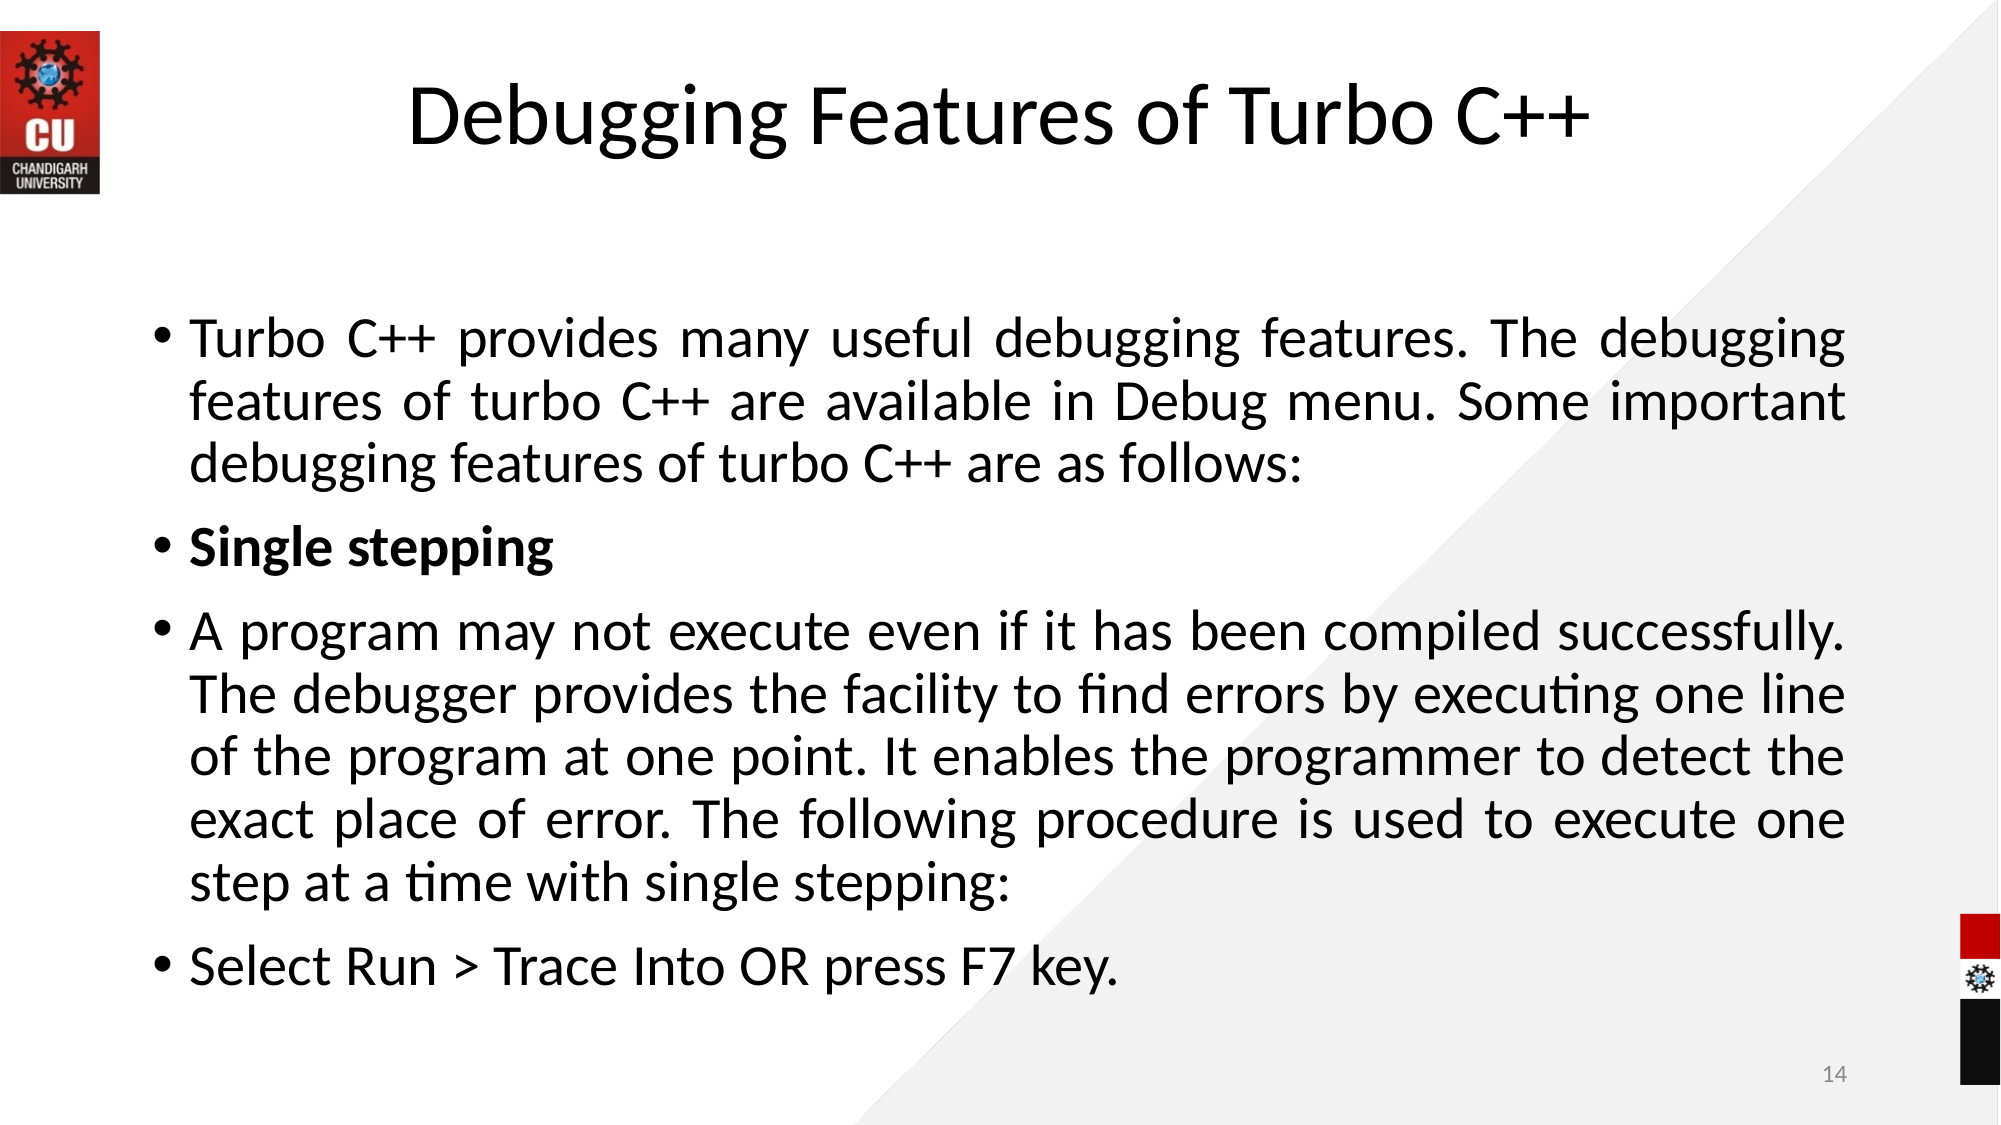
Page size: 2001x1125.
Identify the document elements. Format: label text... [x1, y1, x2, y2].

slide_number 14 [1412, 1042, 1863, 1103]
title Debugging Features of Turbo C++ [137, 59, 1863, 278]
picture [0, 0, 2001, 1125]
list Turbo C++ provides many useful debugging features. The debugging features of turbo C++ are available in Debug menu. Some important debugging features of turbo C++ are as follows: Single stepping A program may not execute even if it has been compiled successfully. The debugger provides the facility to find errors by executing one line of the program at one point. It enables the programmer to detect the exact place of error. The following procedure is used to execute one step at a time with single stepping: Select Run > Trace Into OR press F7 key. [137, 299, 1863, 1014]
